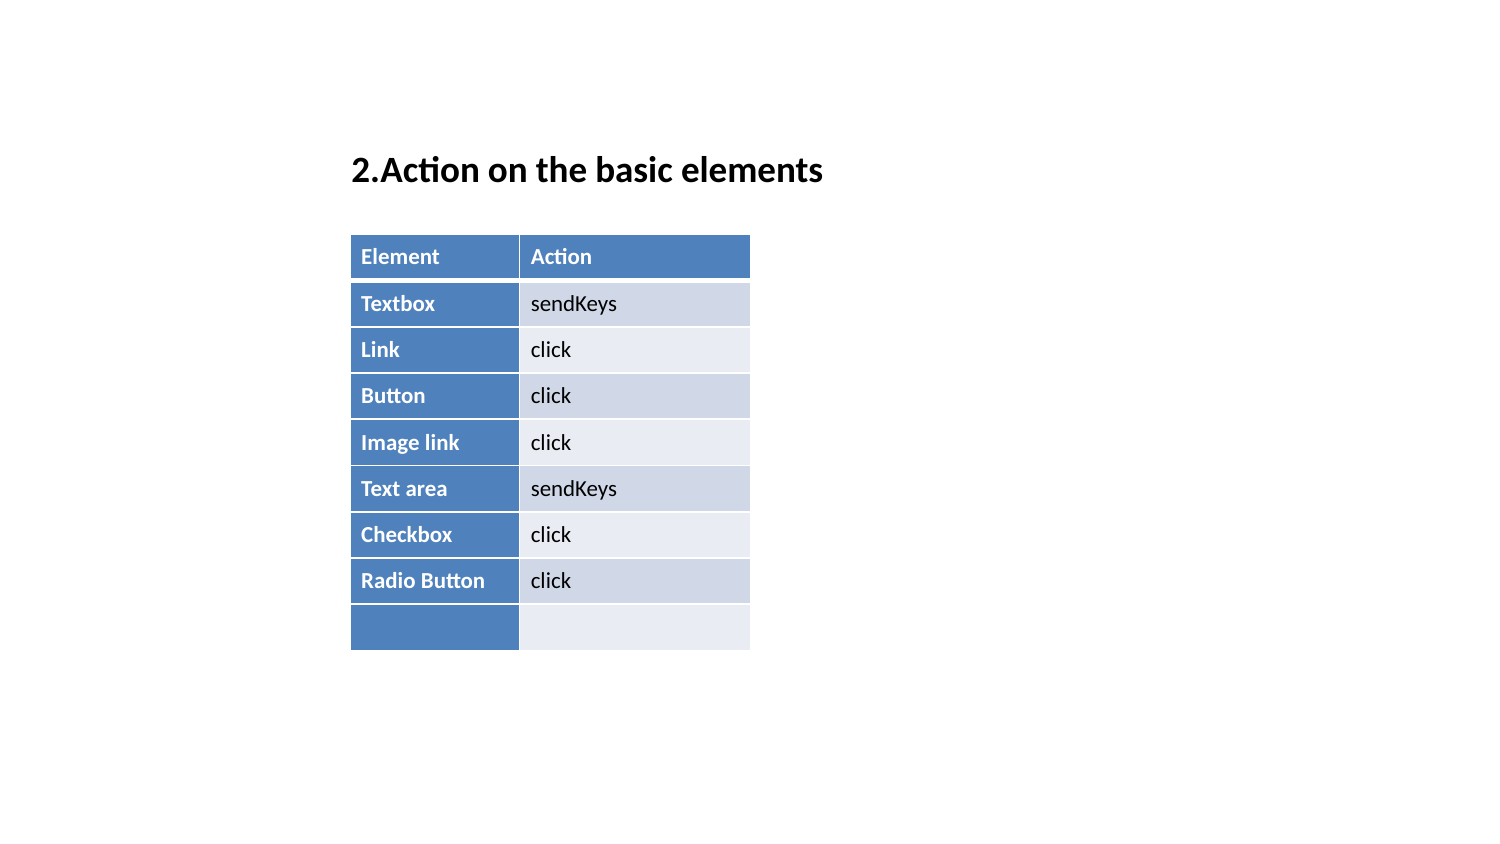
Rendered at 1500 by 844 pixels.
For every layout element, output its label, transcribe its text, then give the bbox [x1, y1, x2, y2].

table_cell Radio Button [351, 559, 519, 603]
table_cell Textbox [351, 283, 519, 326]
table_cell Link [351, 328, 519, 372]
table_cell Button [351, 374, 519, 418]
table_cell [351, 605, 519, 650]
table_cell sendKeys [520, 283, 750, 326]
table_cell [520, 605, 750, 650]
table_header Element [351, 235, 519, 278]
table_cell click [520, 559, 750, 603]
table_cell Checkbox [351, 513, 519, 557]
table_cell click [520, 374, 750, 418]
table_cell sendKeys [520, 466, 750, 511]
title 2.Action on the basic elements [62, 96, 1113, 198]
table_cell click [520, 328, 750, 372]
table_cell click [520, 513, 750, 557]
table_header Action [520, 235, 750, 278]
table_cell Image link [351, 420, 519, 465]
table_cell Text area [351, 466, 519, 511]
table_cell click [520, 420, 750, 465]
